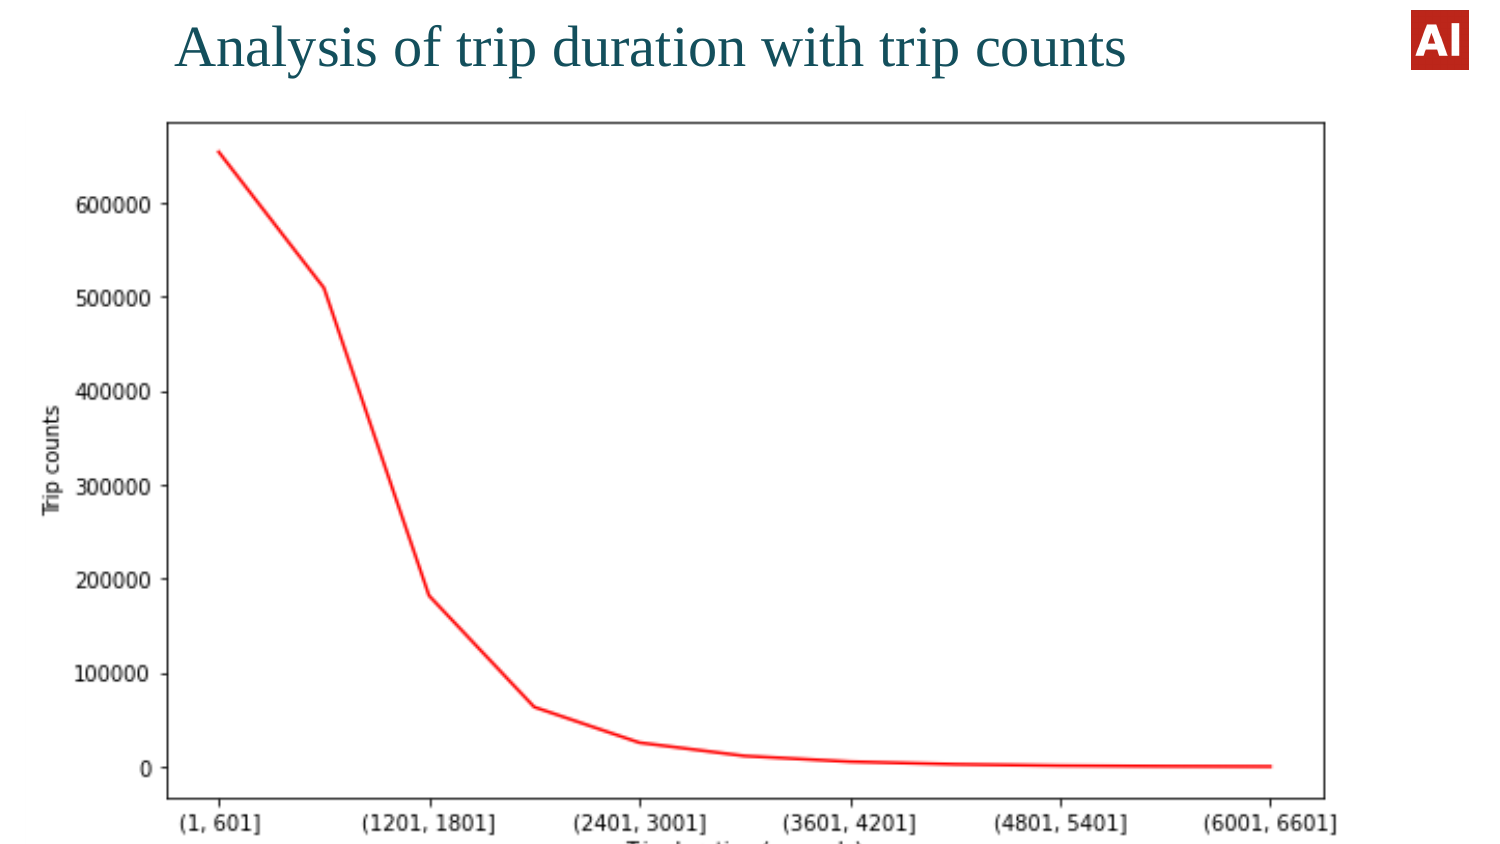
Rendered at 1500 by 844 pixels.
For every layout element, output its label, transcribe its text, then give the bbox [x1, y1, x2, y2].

picture [24, 110, 1384, 844]
picture [1411, 10, 1469, 70]
text_box Analysis of trip duration with trip counts [0, 0, 1198, 86]
